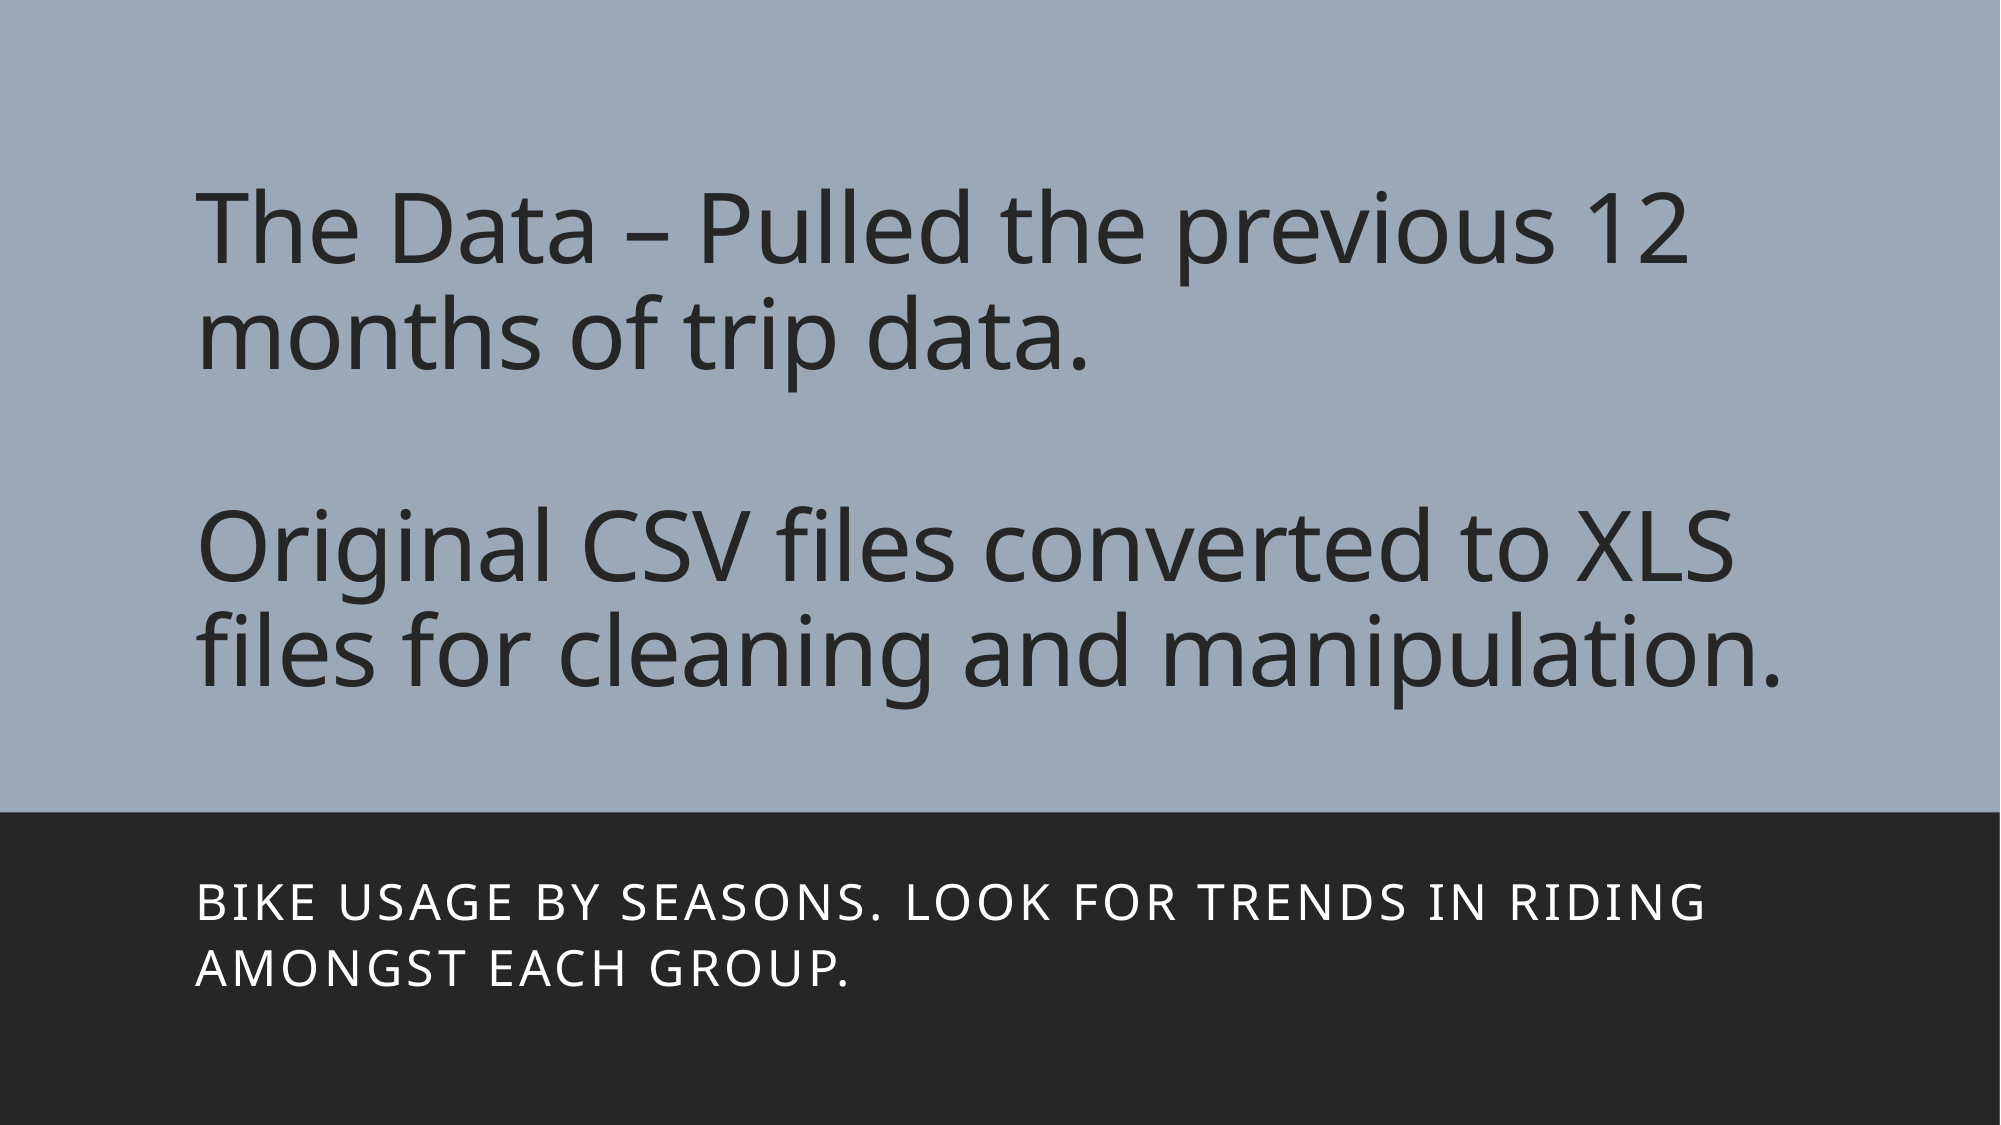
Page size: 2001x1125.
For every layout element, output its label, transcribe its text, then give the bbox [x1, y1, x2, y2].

subtitle Bike Usage by seasons. Look for trends in riding amongst each group. [180, 857, 1831, 1045]
text_box [0, 811, 2000, 1125]
text_box [0, 0, 2000, 811]
title The Data – Pulled the previous 12 months of trip data. Original CSV files converted to XLS files for cleaning and manipulation. [180, 124, 1830, 763]
